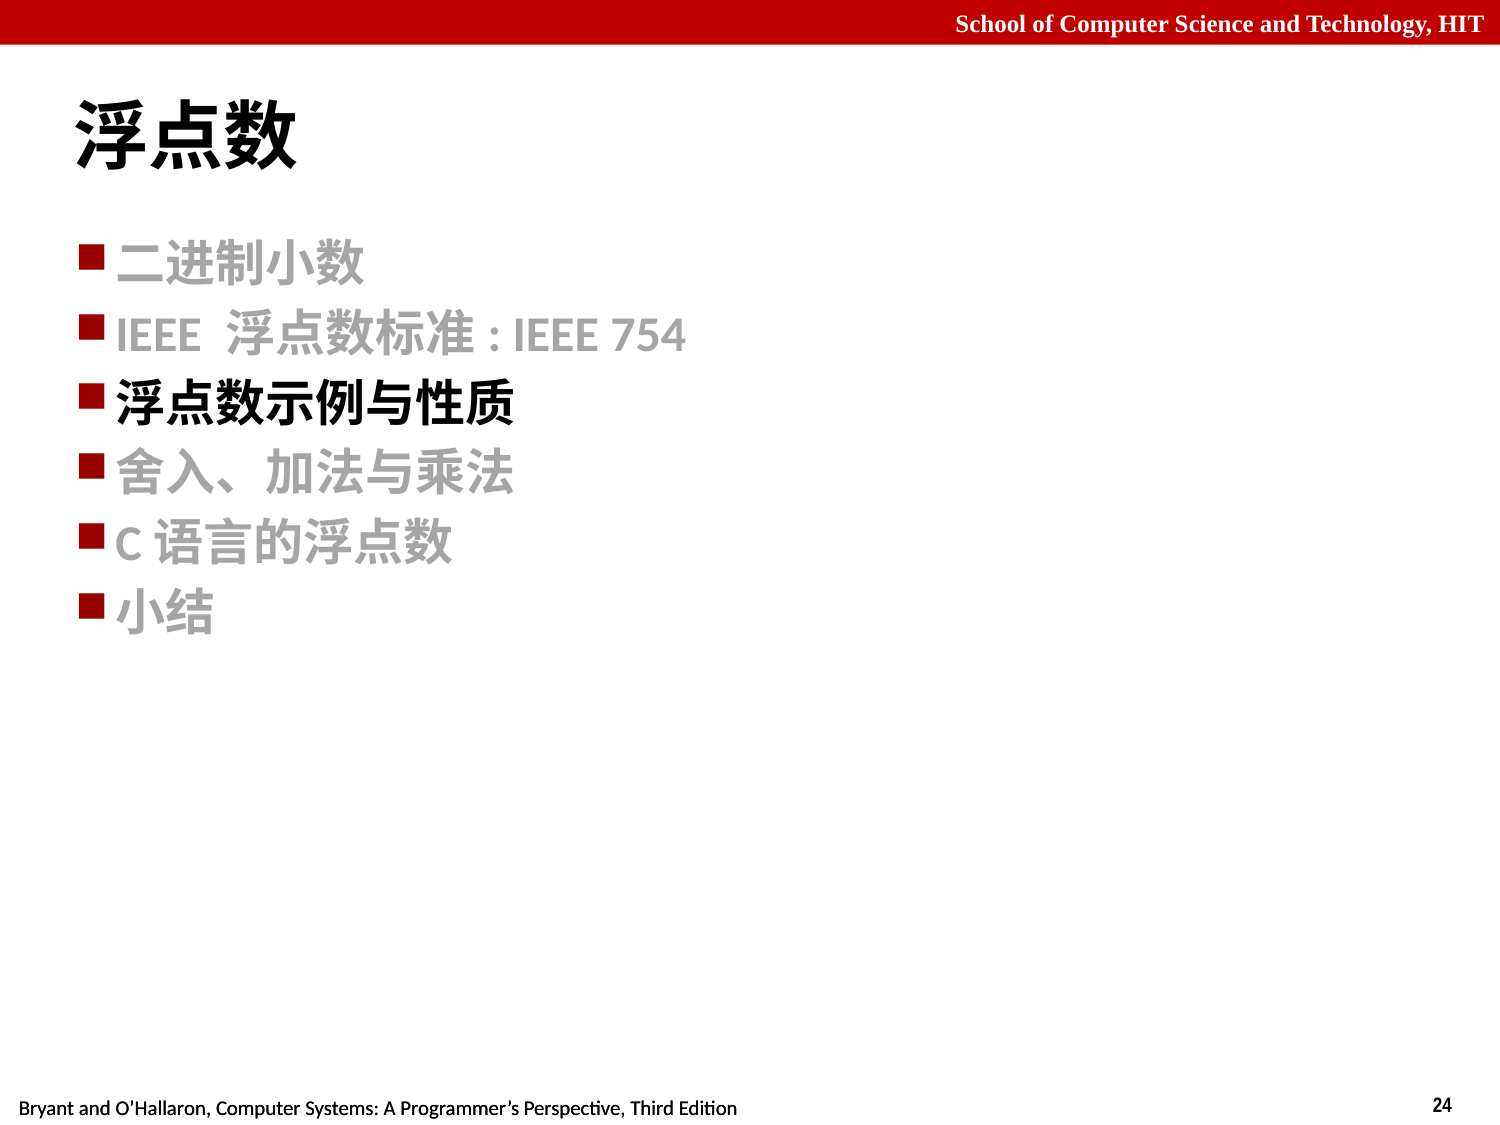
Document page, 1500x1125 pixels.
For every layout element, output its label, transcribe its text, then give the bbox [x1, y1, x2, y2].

list 二进制小数 IEEE 浮点数标准: IEEE 754 浮点数示例与性质 舍入、加法与乘法 C语言的浮点数 小结 [64, 223, 1476, 1040]
title 浮点数 [58, 71, 1500, 197]
